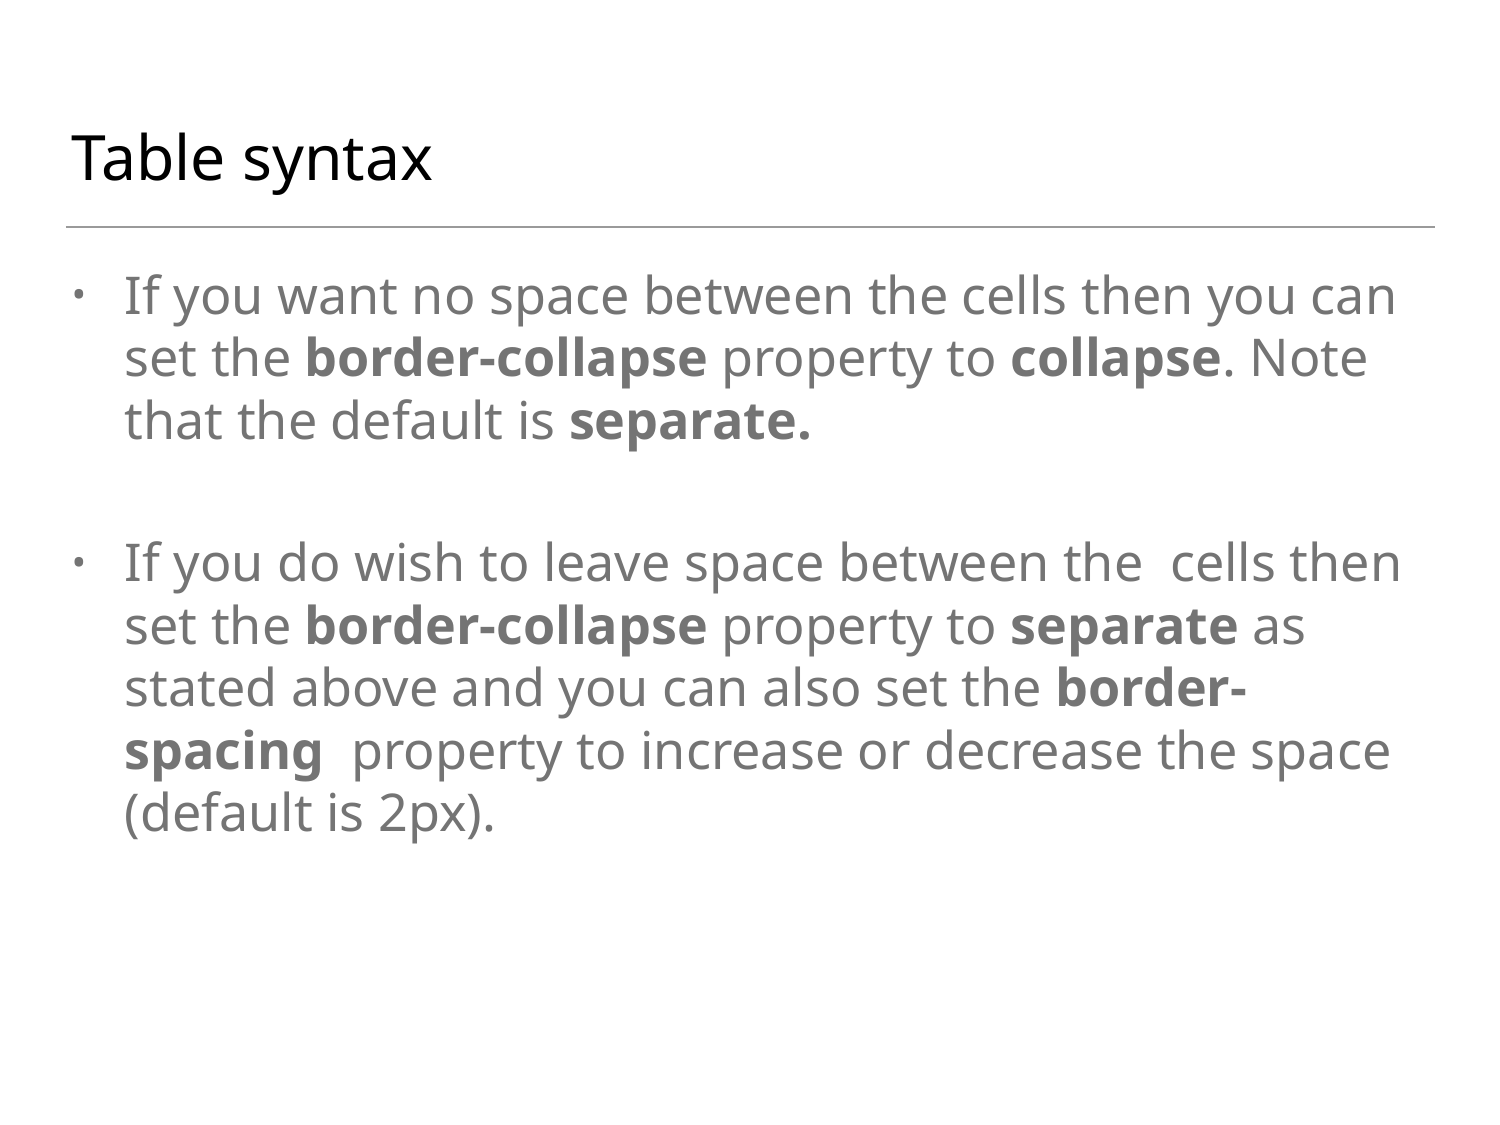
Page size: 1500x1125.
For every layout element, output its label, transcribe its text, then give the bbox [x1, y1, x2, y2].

title Table syntax [65, 37, 1435, 200]
list If you want no space between the cells then you can set the border-collapse property to collapse. Note that the default is separate. If you do wish to leave space between the cells then set the border-collapse property to separate as stated above and you can also set the border-spacing property to increase or decrease the space (default is 2px). [65, 255, 1435, 1026]
